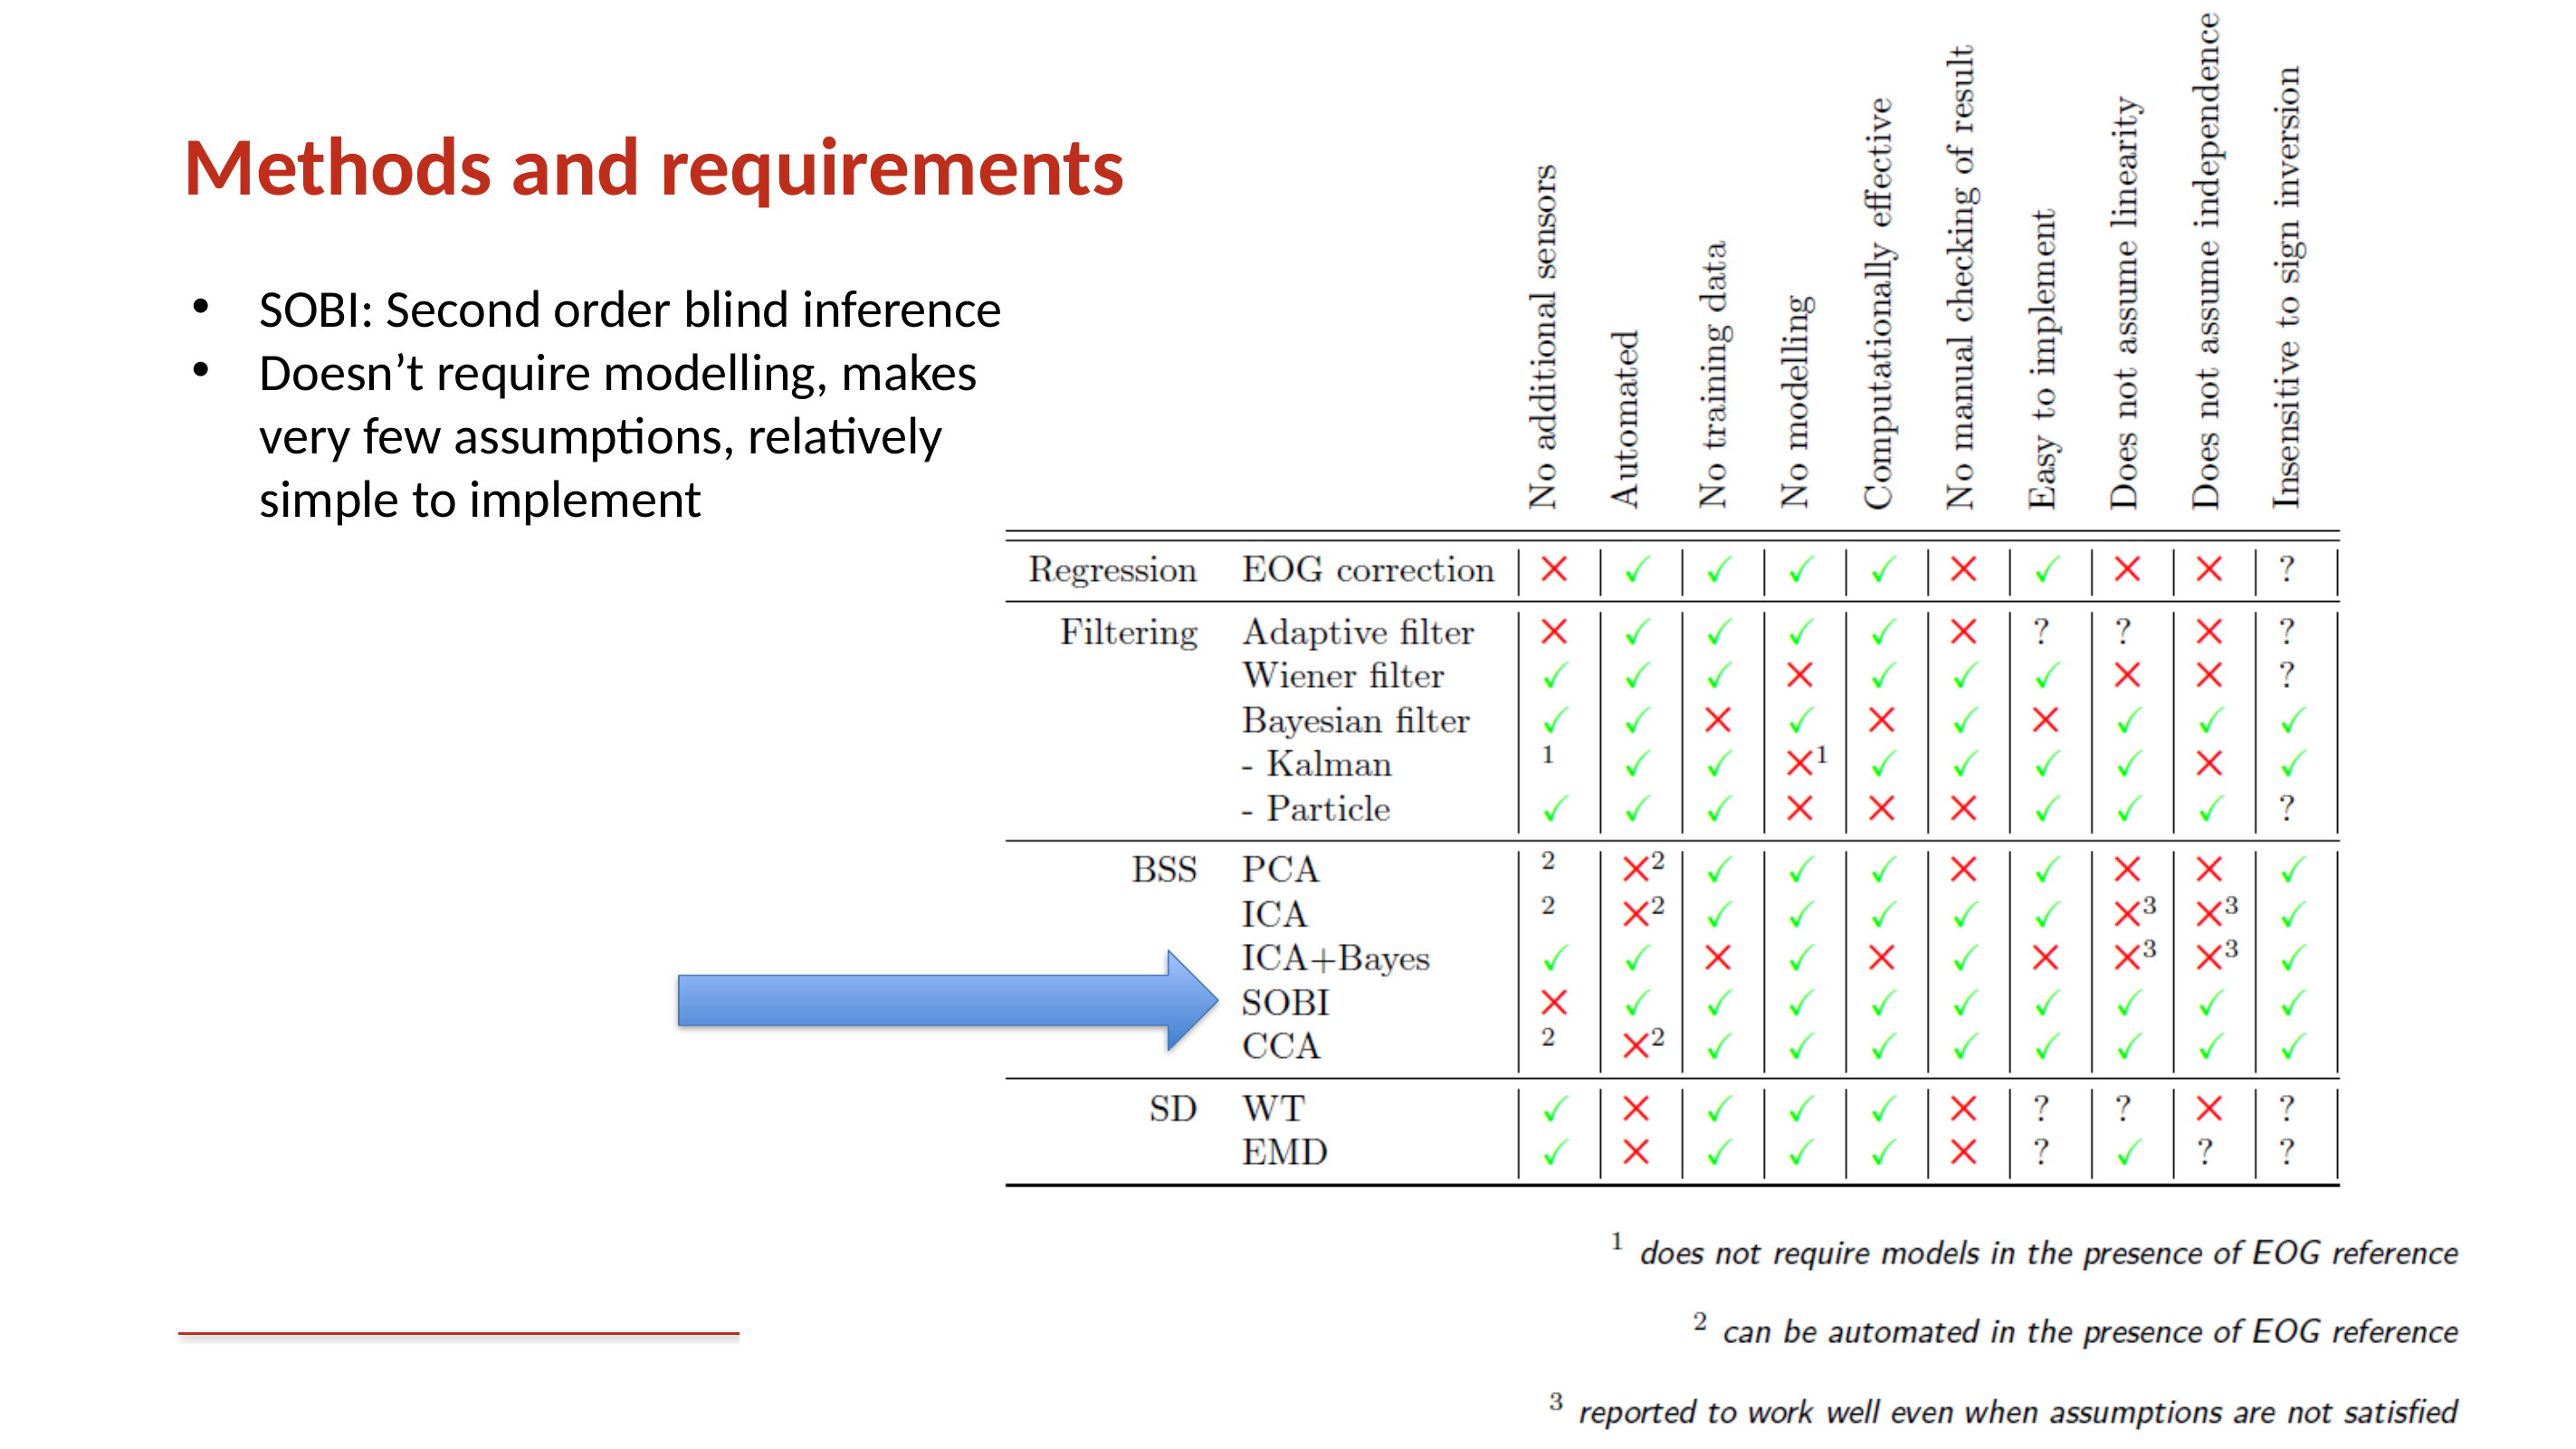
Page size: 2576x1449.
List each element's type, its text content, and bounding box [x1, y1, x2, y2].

title Methods and requirements [178, 107, 734, 267]
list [739, 3, 2516, 1449]
text_box SOBI: Second order blind inference Doesn’t require modelling, makes very few assumptions, relatively simple to implement [177, 267, 734, 977]
text_box [678, 977, 734, 1026]
